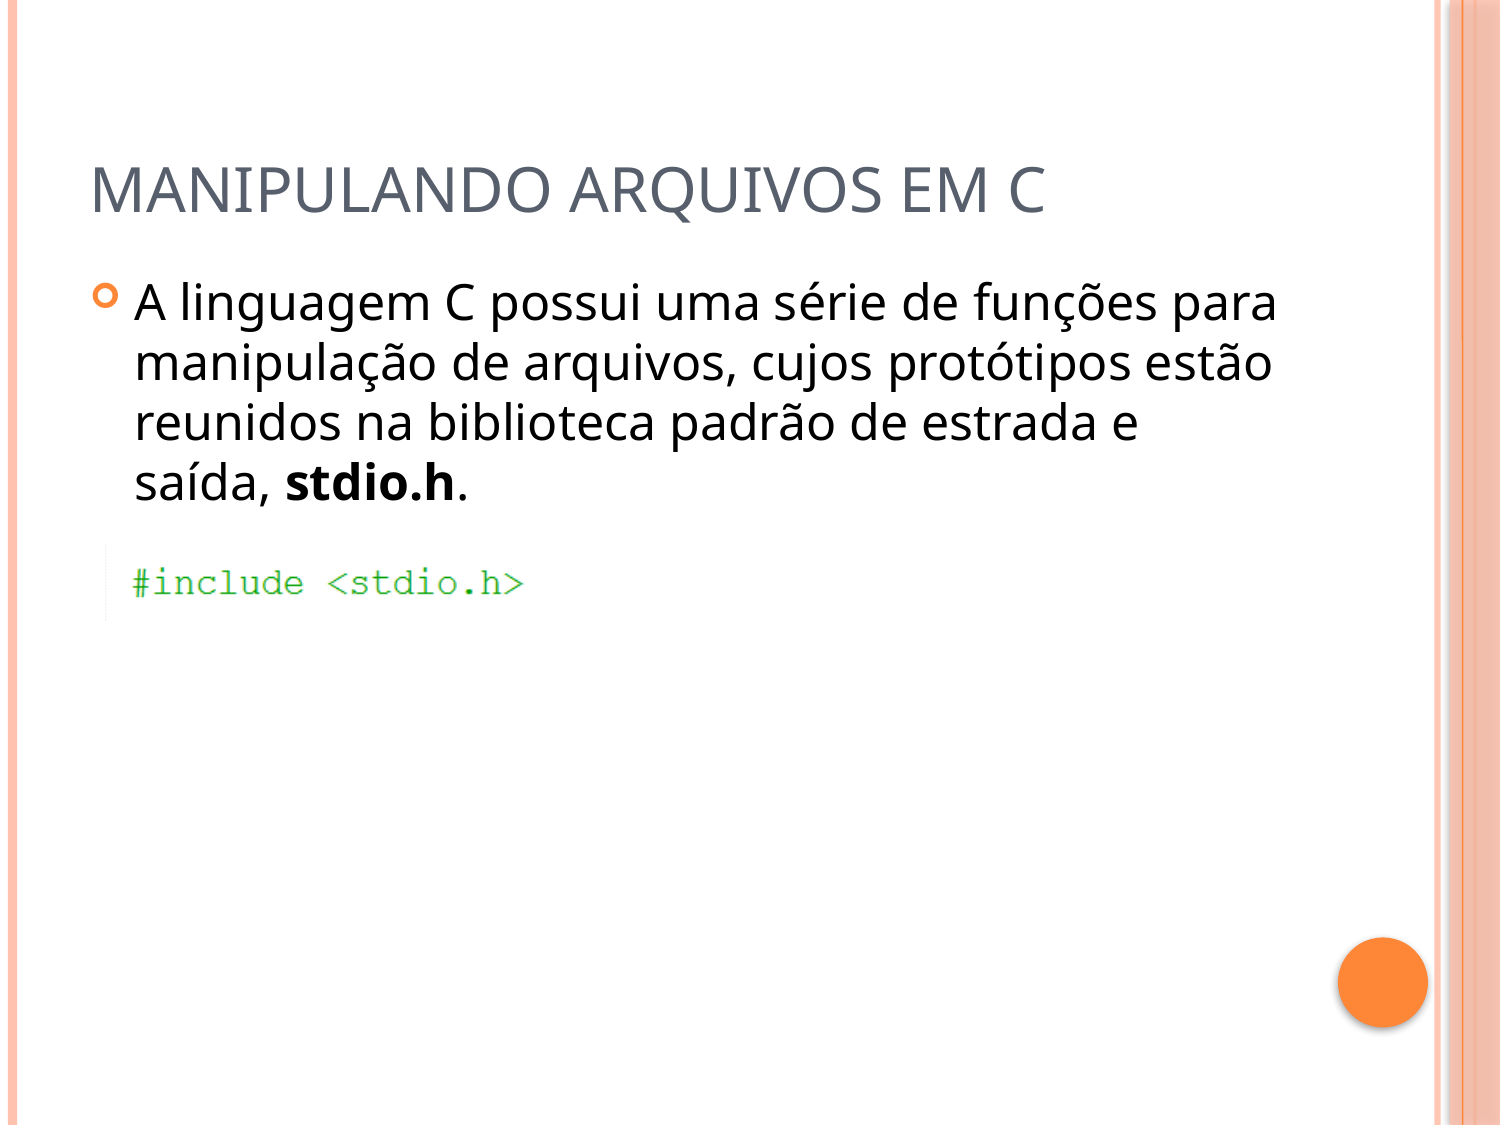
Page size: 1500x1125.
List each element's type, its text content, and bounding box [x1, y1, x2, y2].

list A linguagem C possui uma série de funções para manipulação de arquivos, cujos protótipos estão reunidos na biblioteca padrão de estrada e saída, stdio.h. [75, 262, 1300, 1062]
picture [104, 543, 555, 622]
title Manipulando arquivos em C [75, 45, 1300, 233]
